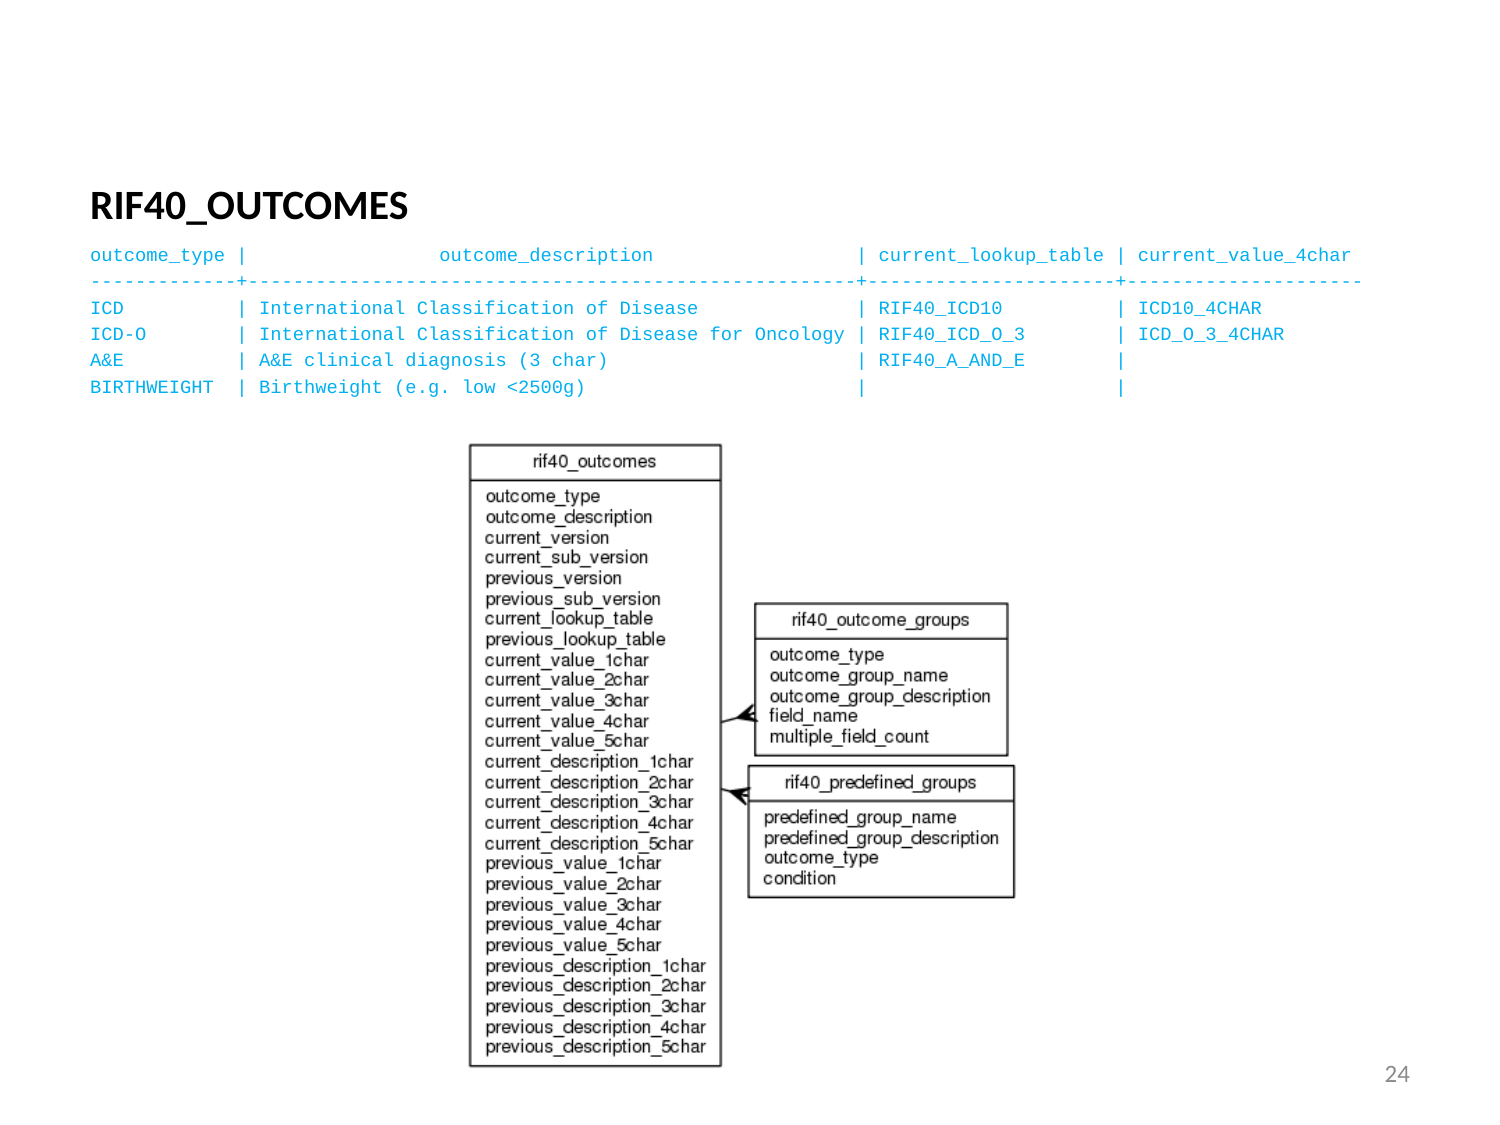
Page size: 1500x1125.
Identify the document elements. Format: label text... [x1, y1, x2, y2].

title RIF40_OUTCOMES [75, 44, 569, 235]
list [462, 437, 1023, 1076]
slide_number 24 [1074, 1042, 1425, 1103]
list outcome_type | outcome_description | current_lookup_table | current_value_4char -------------+------------------------------------------------------+----------------------+--------------------- ICD | International Classification of Disease | RIF40_ICD10 | ICD10_4CHAR ICD-O | International Classification of Disease for Oncology | RIF40_ICD_O_3 | ICD_O_3_4CHAR A&E | A&E clinical diagnosis (3 char) | RIF40_A_AND_E | BIRTHWEIGHT | Birthweight (e.g. low <2500g) | | [75, 235, 1450, 500]
